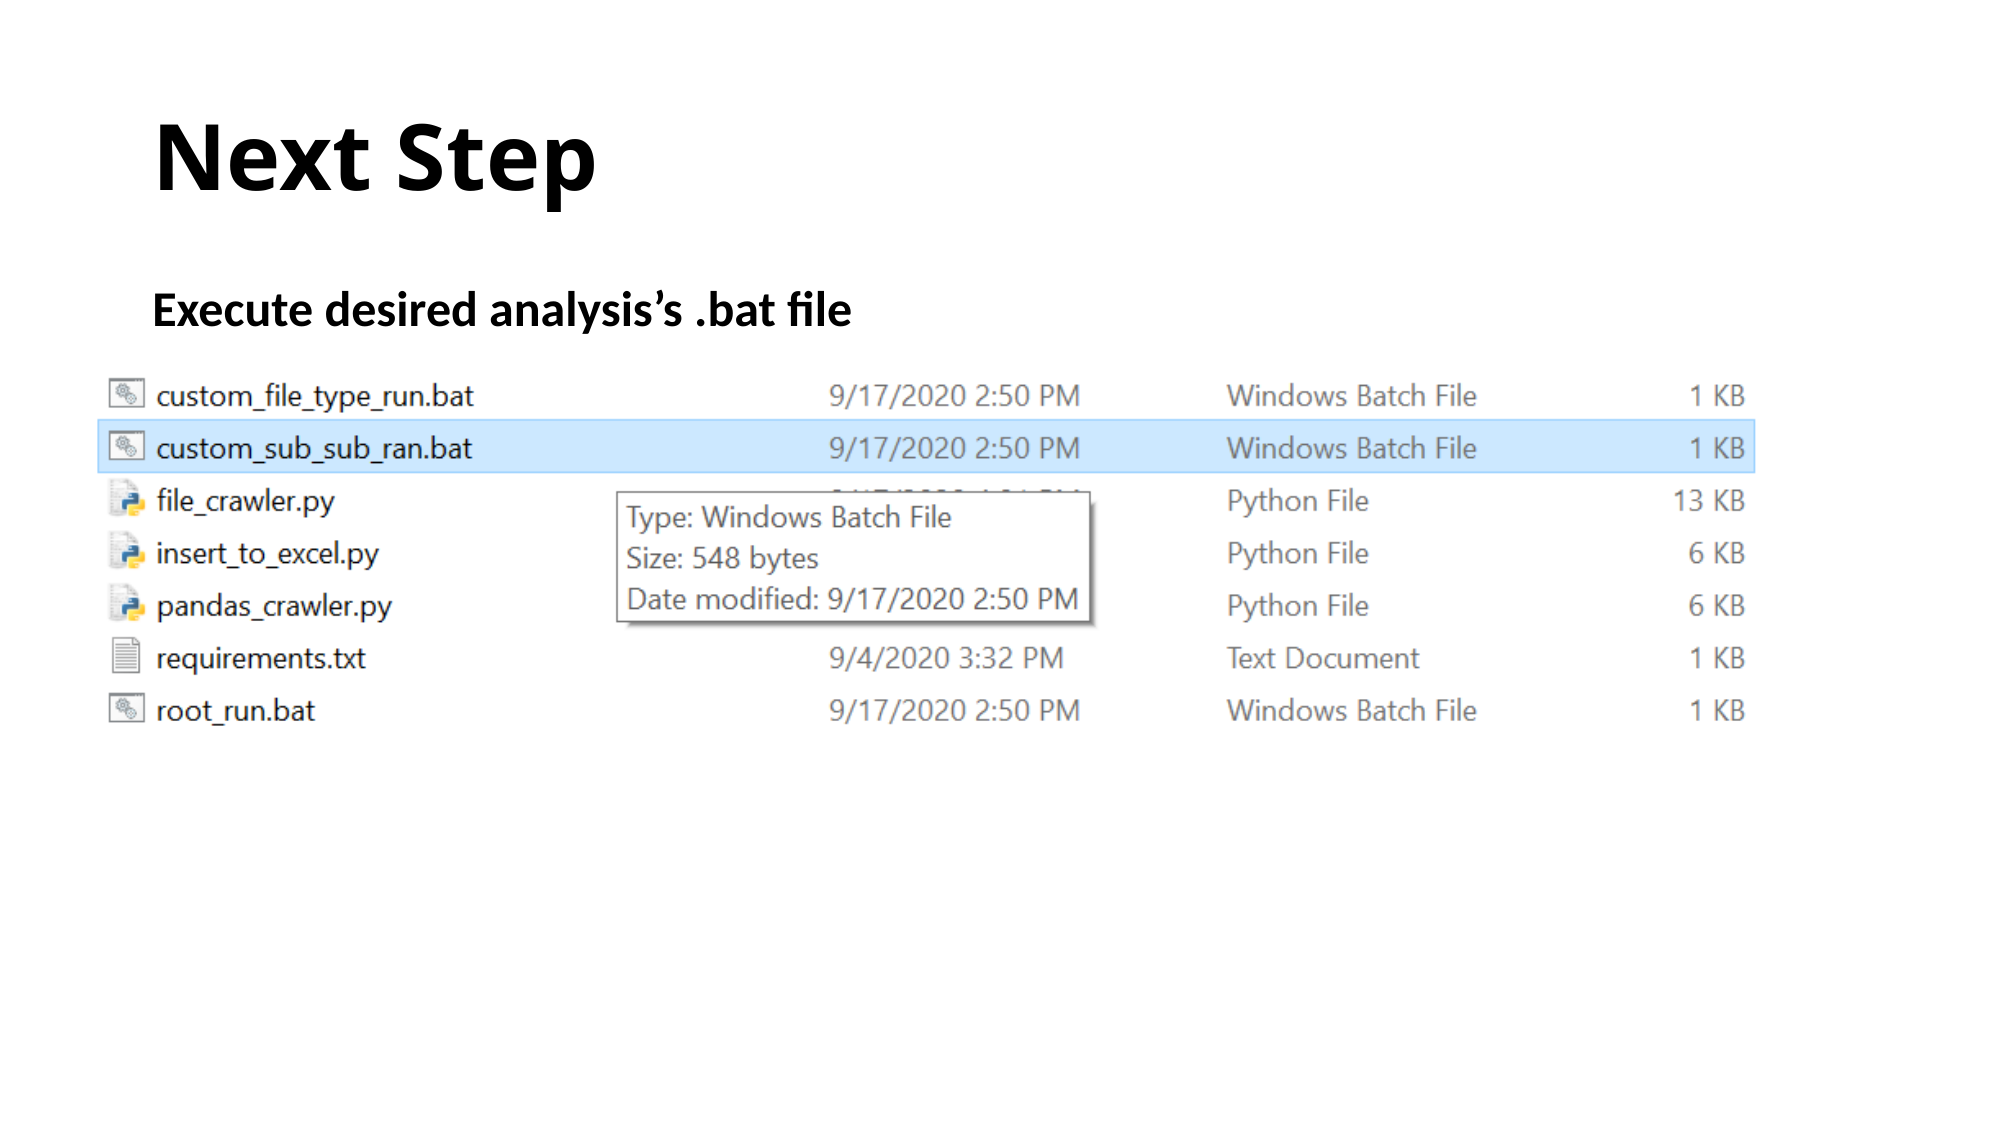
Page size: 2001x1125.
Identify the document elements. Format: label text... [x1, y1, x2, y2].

title Next Step [137, 52, 1863, 270]
text_box Execute desired analysis’s .bat file [137, 269, 1562, 345]
picture [83, 362, 1803, 762]
